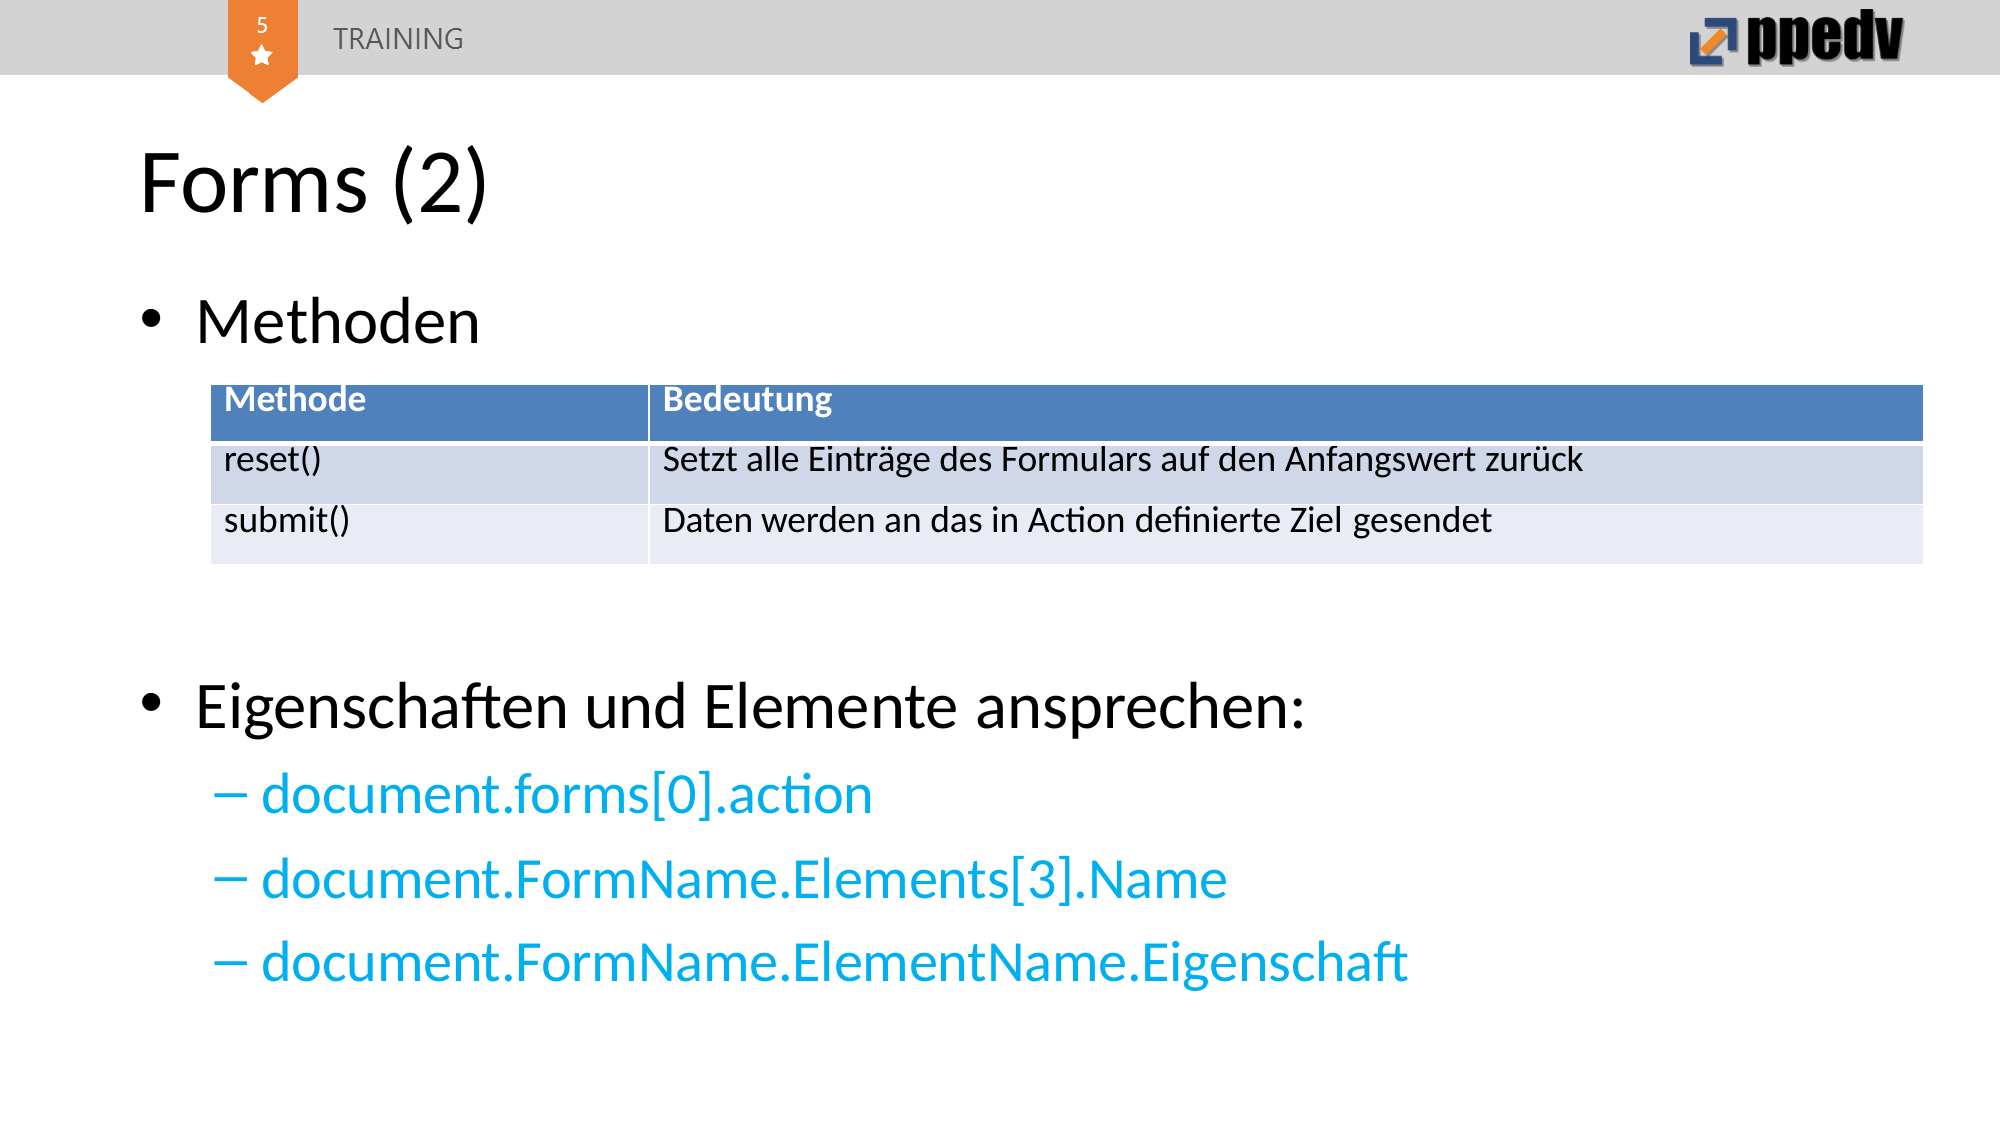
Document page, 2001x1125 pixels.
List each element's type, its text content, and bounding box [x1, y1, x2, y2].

title Forms (2) [137, 82, 1863, 271]
text_box Methoden [137, 277, 484, 358]
table_cell Daten werden an das in Action definierte Ziel gesendet [650, 505, 1923, 564]
picture [0, 0, 2000, 104]
table_header Methode [211, 385, 648, 441]
table_cell submit() [211, 505, 648, 564]
table_cell reset() [211, 446, 648, 504]
text_box Eigenschaften und Elemente ansprechen: document.forms[0].action document.FormName.Elements[3].Name document.FormName.ElementName.Eigenschaft [137, 661, 1423, 994]
table_header Bedeutung [650, 385, 1923, 441]
table_cell Setzt alle Einträge des Formulars auf den Anfangswert zurück [650, 446, 1923, 504]
